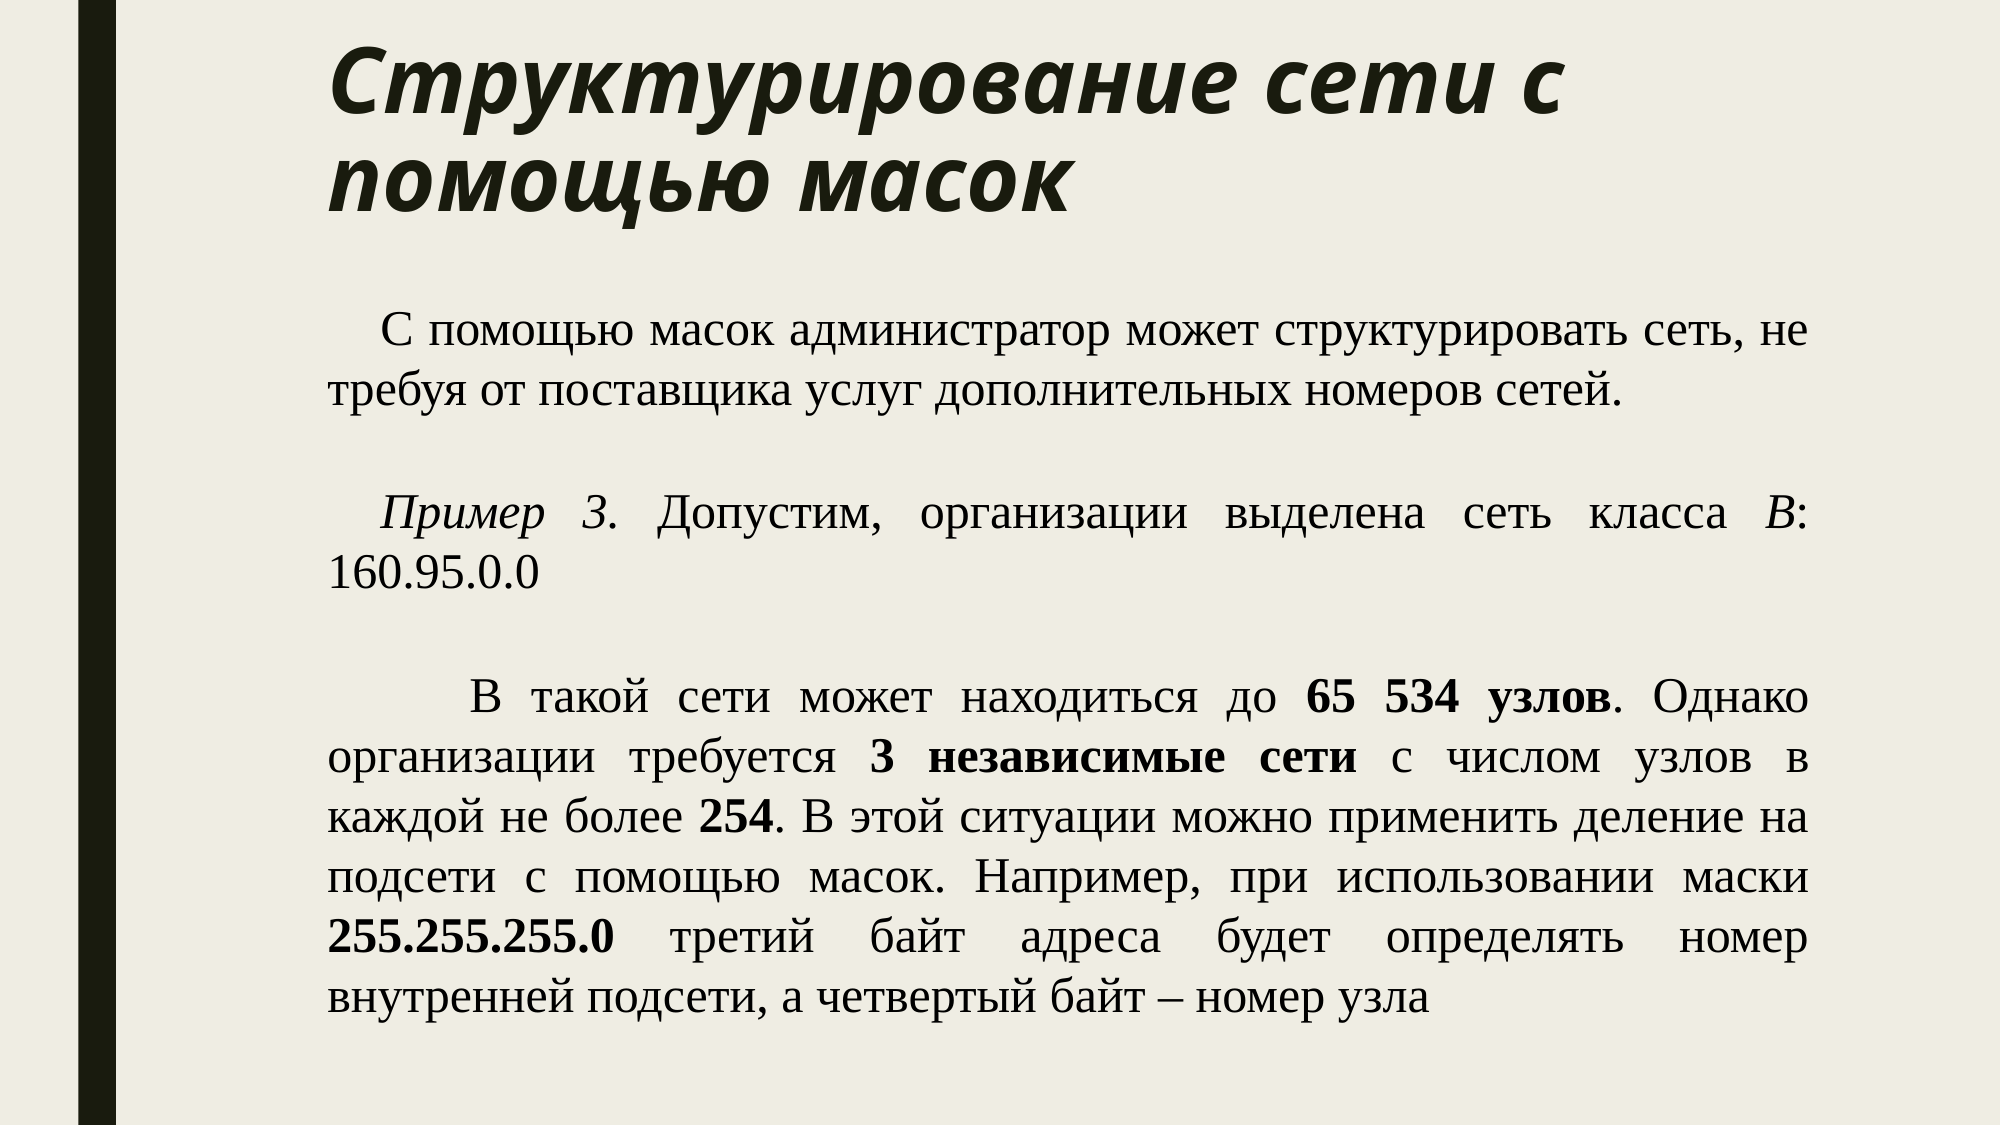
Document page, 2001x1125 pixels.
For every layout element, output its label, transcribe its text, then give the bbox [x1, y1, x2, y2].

text_box В такой сети может находиться до 65 534 узлов. Однако организации требуется 3 независимые сети с числом узлов в каждой не более 254. В этой ситуации можно применить деление на подсети с помощью масок. Например, при использовании маски 255.255.255.0 третий байт адреса будет определять номер внутренней подсети, а четвертый байт – номер узла [312, 654, 1825, 1030]
text_box С помощью масок администратор может структурировать сеть, не требуя от поставщика услуг дополнительных номеров сетей. Пример 3. Допустим, организации выделена сеть класса В: 160.95.0.0 [312, 288, 1825, 606]
title Структурирование сети с помощью масок [312, 27, 1779, 144]
